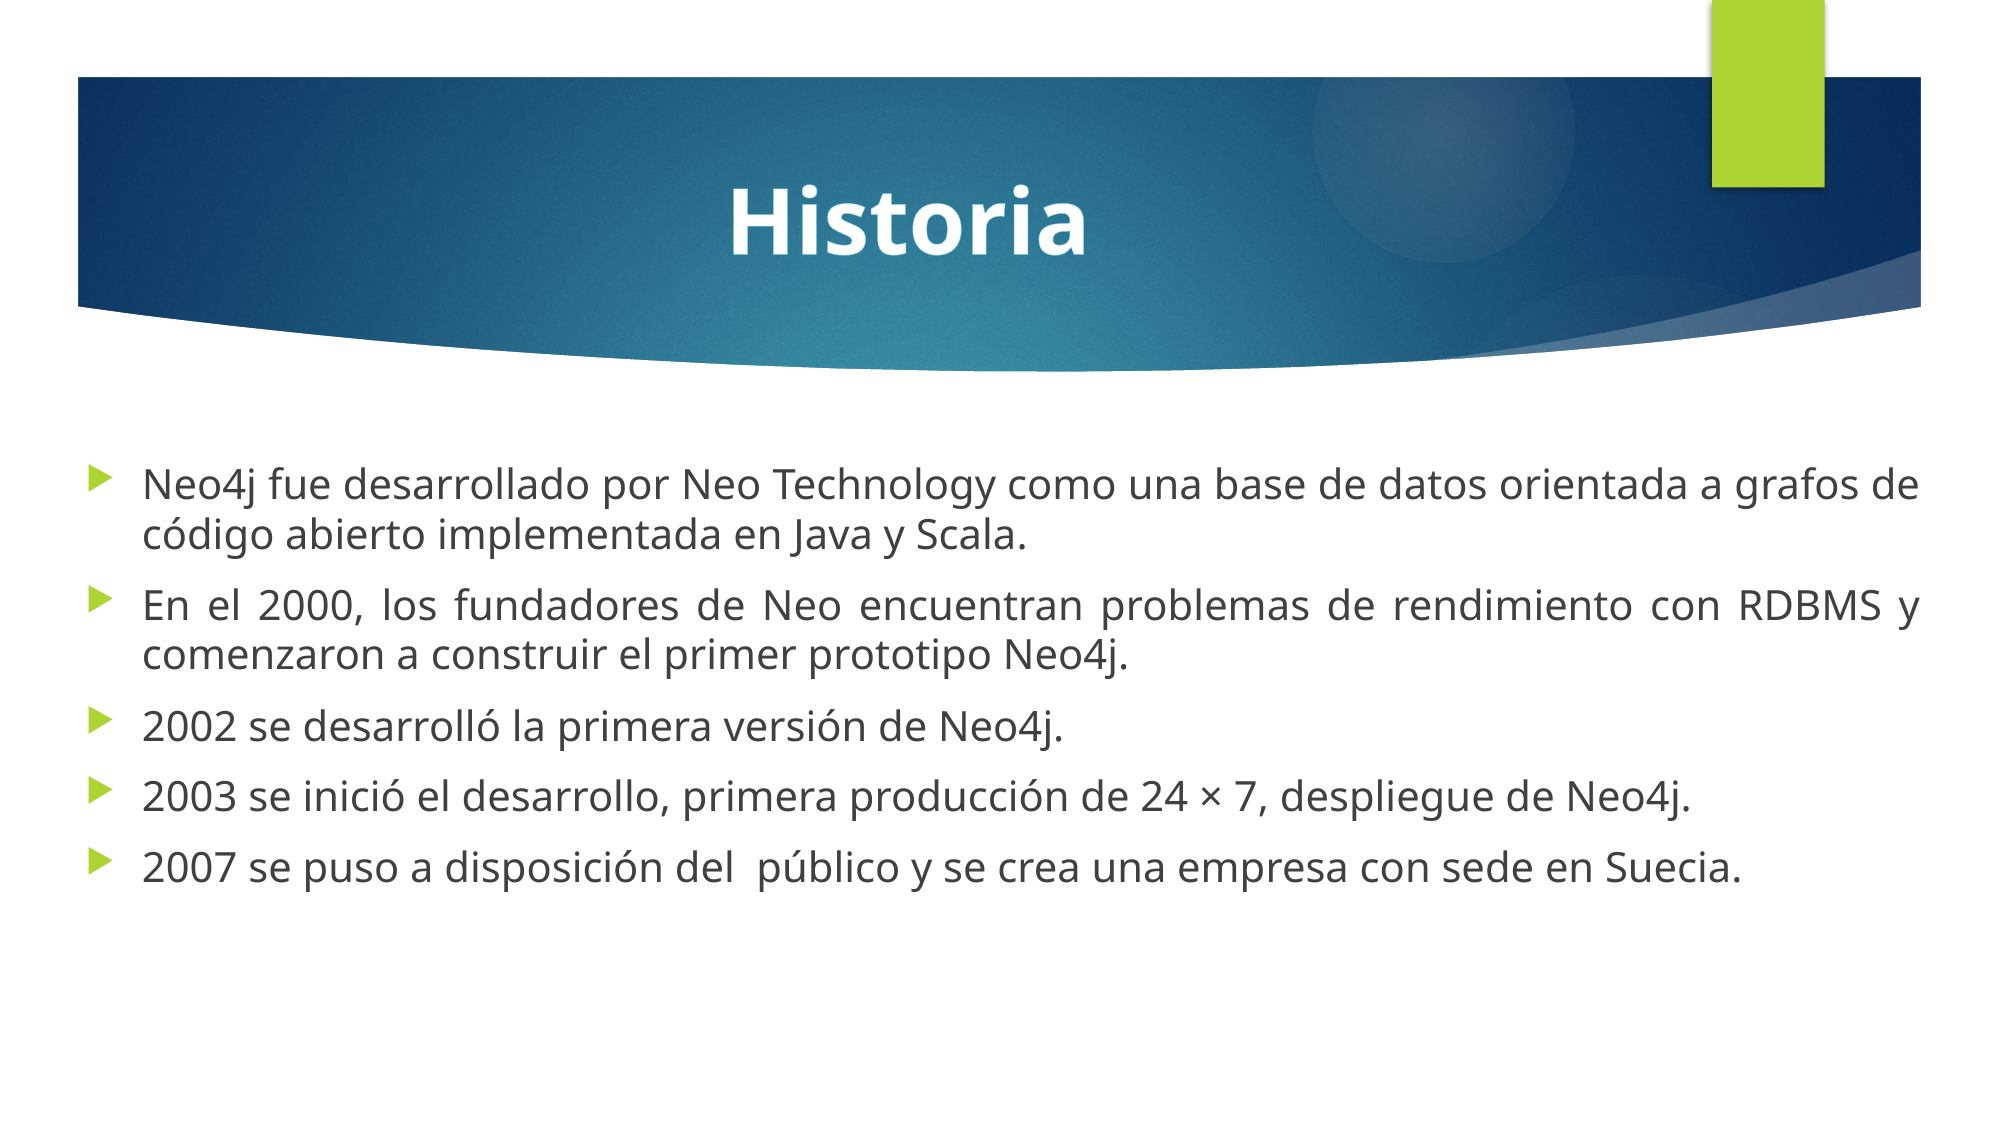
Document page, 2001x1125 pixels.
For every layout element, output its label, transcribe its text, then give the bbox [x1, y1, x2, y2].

title Historia [189, 159, 1627, 276]
list Neo4j fue desarrollado por Neo Technology como una base de datos orientada a grafos de código abierto implementada en Java y Scala. En el 2000, los fundadores de Neo encuentran problemas de rendimiento con RDBMS y comenzaron a construir el primer prototipo Neo4j. 2002 se desarrolló la primera versión de Neo4j. 2003 se inició el desarrollo, primera producción de 24 × 7, despliegue de Neo4j. 2007 se puso a disposición del público y se crea una empresa con sede en Suecia. [70, 450, 1936, 1006]
